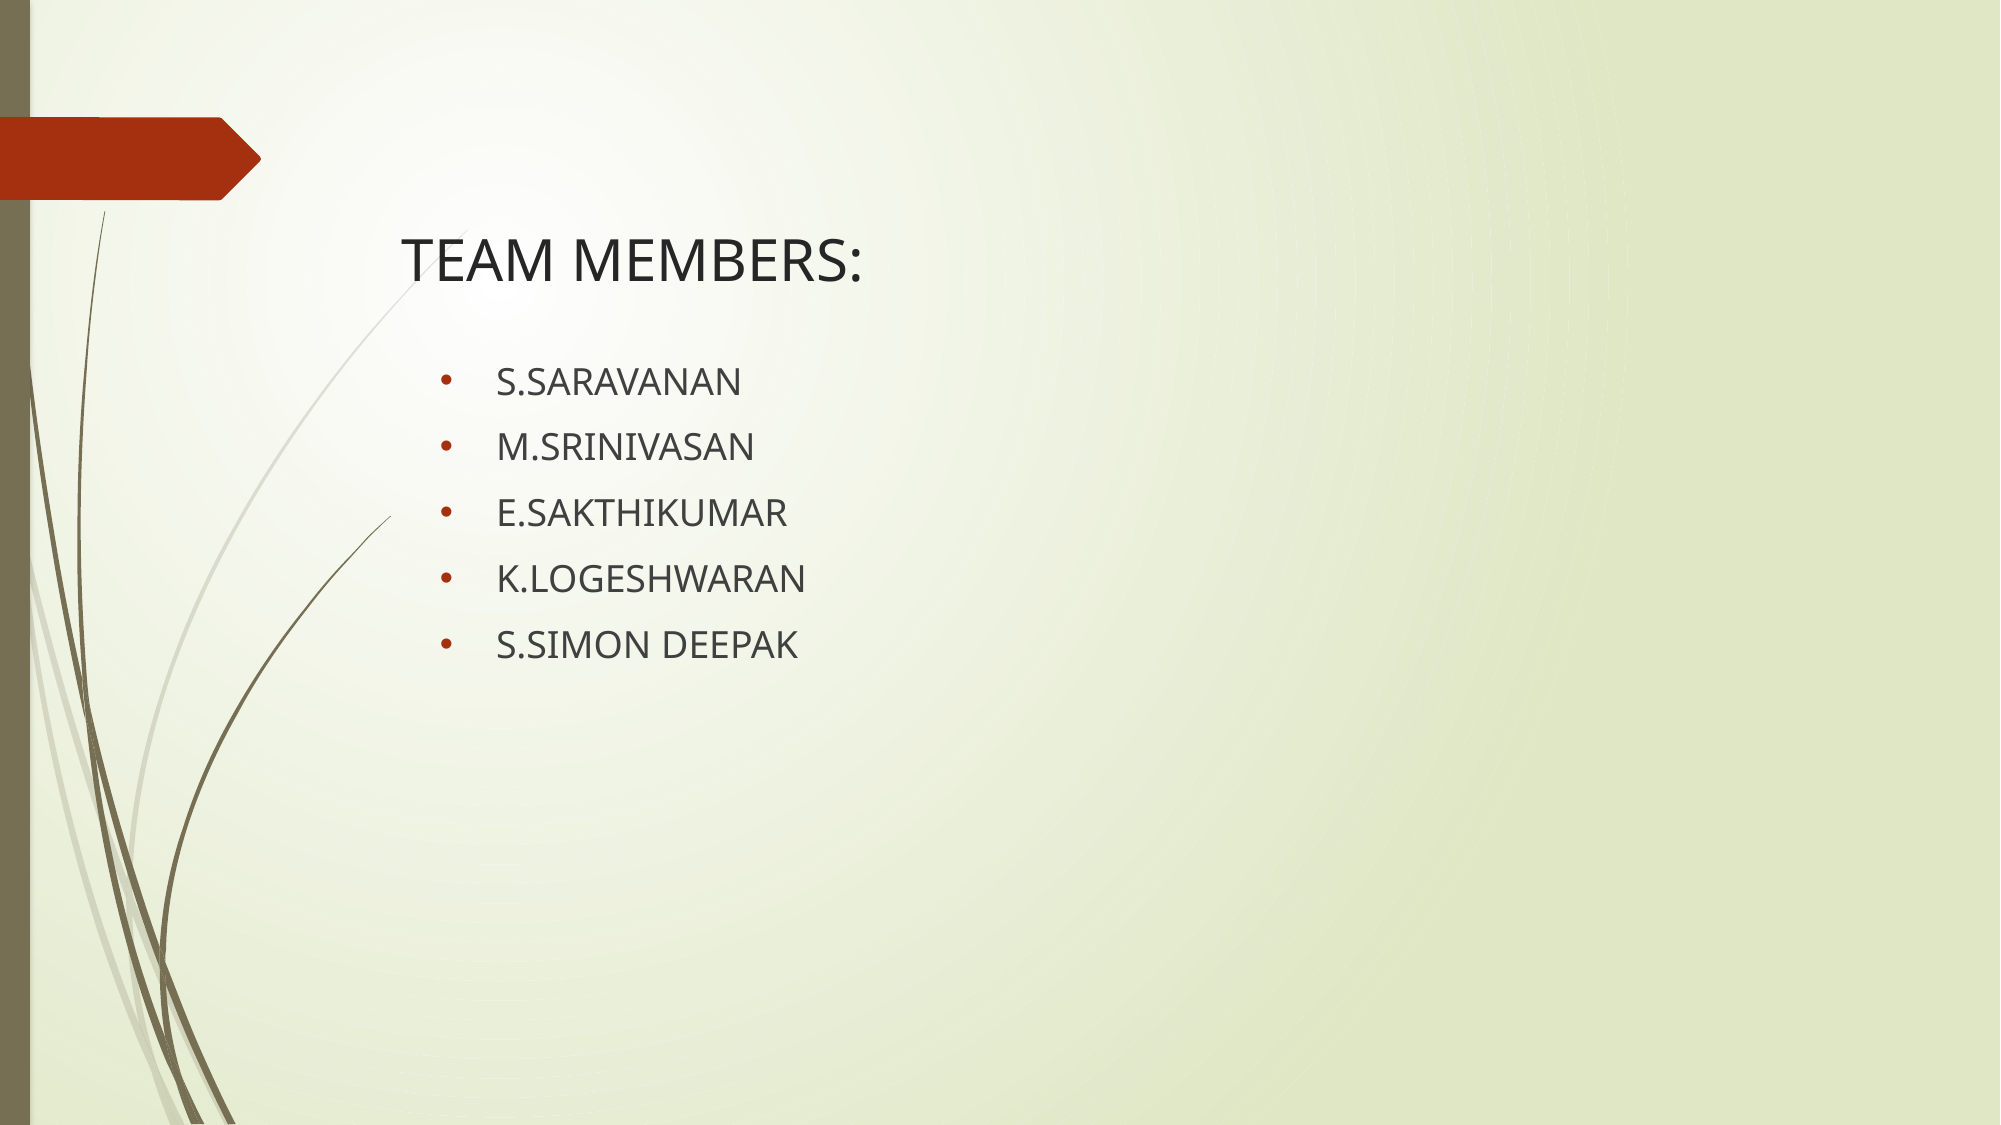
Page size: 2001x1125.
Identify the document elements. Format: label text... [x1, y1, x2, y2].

list S.SARAVANAN M.SRINIVASAN E.SAKTHIKUMAR K.LOGESHWARAN S.SIMON DEEPAK [424, 350, 1888, 970]
title TEAM MEMBERS: [386, 215, 1849, 427]
